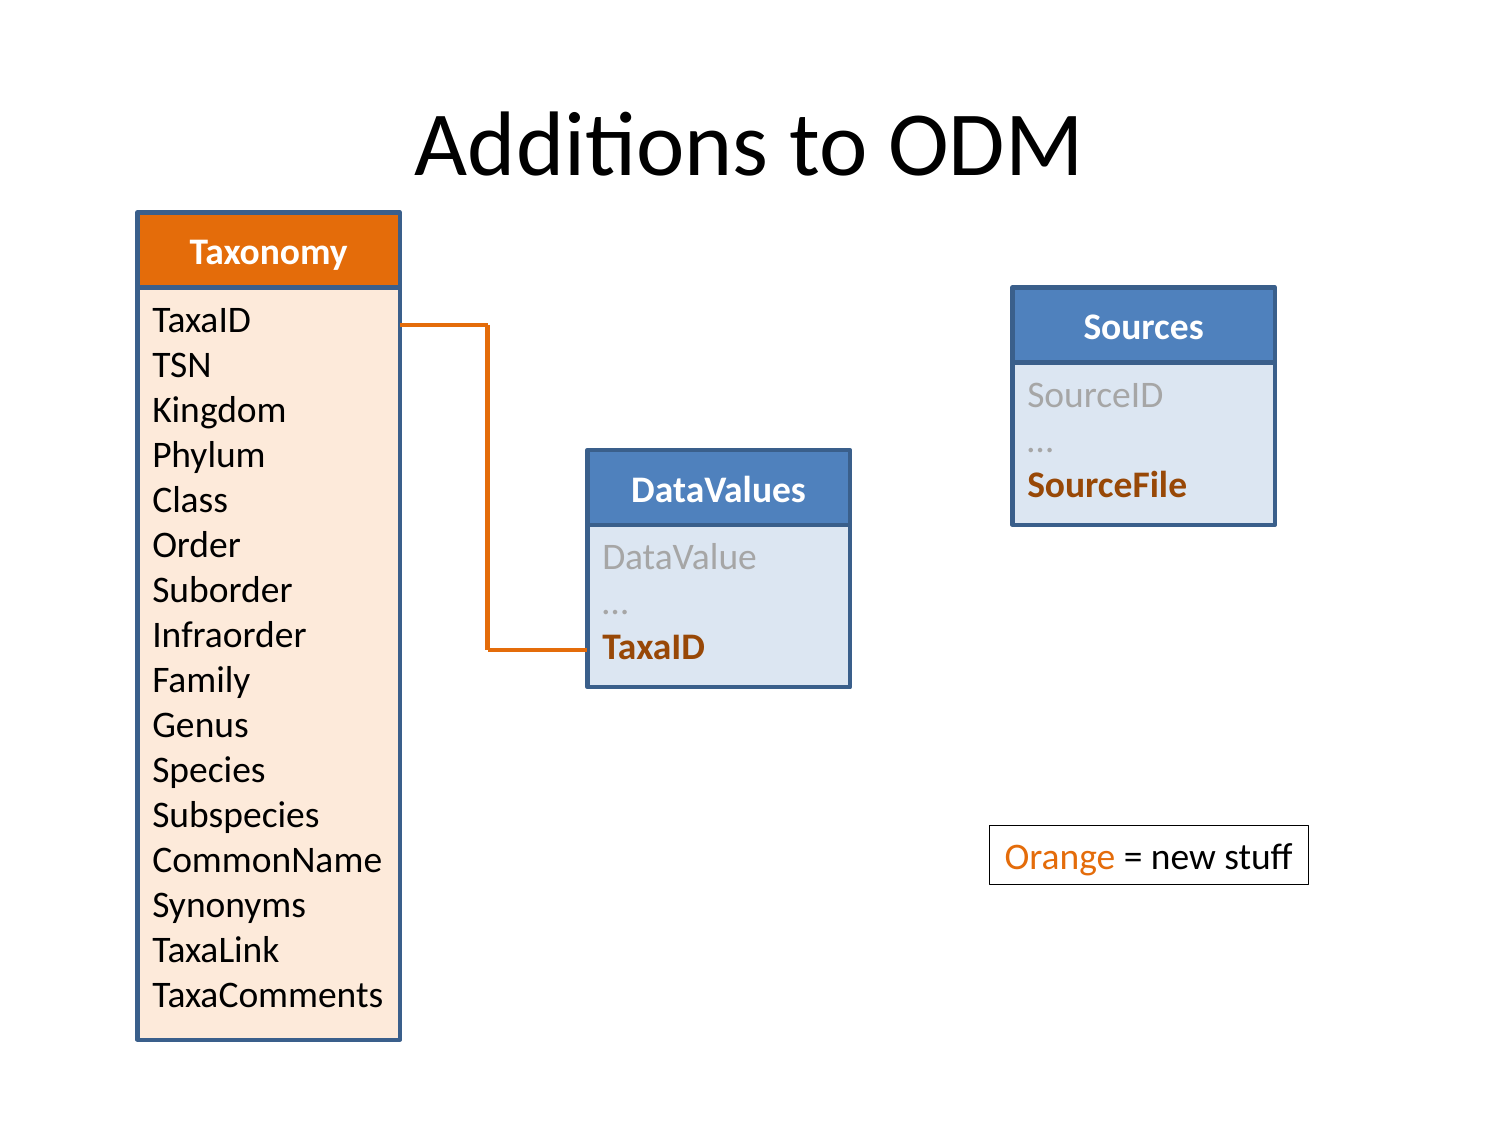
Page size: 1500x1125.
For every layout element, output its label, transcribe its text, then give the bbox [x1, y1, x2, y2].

text_box Sources [1010, 285, 1277, 360]
text_box DataValue … TaxaID [585, 523, 852, 689]
text_box SourceID … SourceFile [1010, 360, 1277, 527]
text_box Orange = new stuff [989, 824, 1308, 885]
text_box TaxaID TSN Kingdom Phylum Class Order Suborder Infraorder Family Genus Species Subspecies CommonName Synonyms TaxaLink TaxaComments [135, 285, 402, 1042]
text_box DataValues [585, 448, 852, 523]
text_box Taxonomy [135, 210, 402, 285]
title Additions to ODM [75, 45, 1425, 233]
